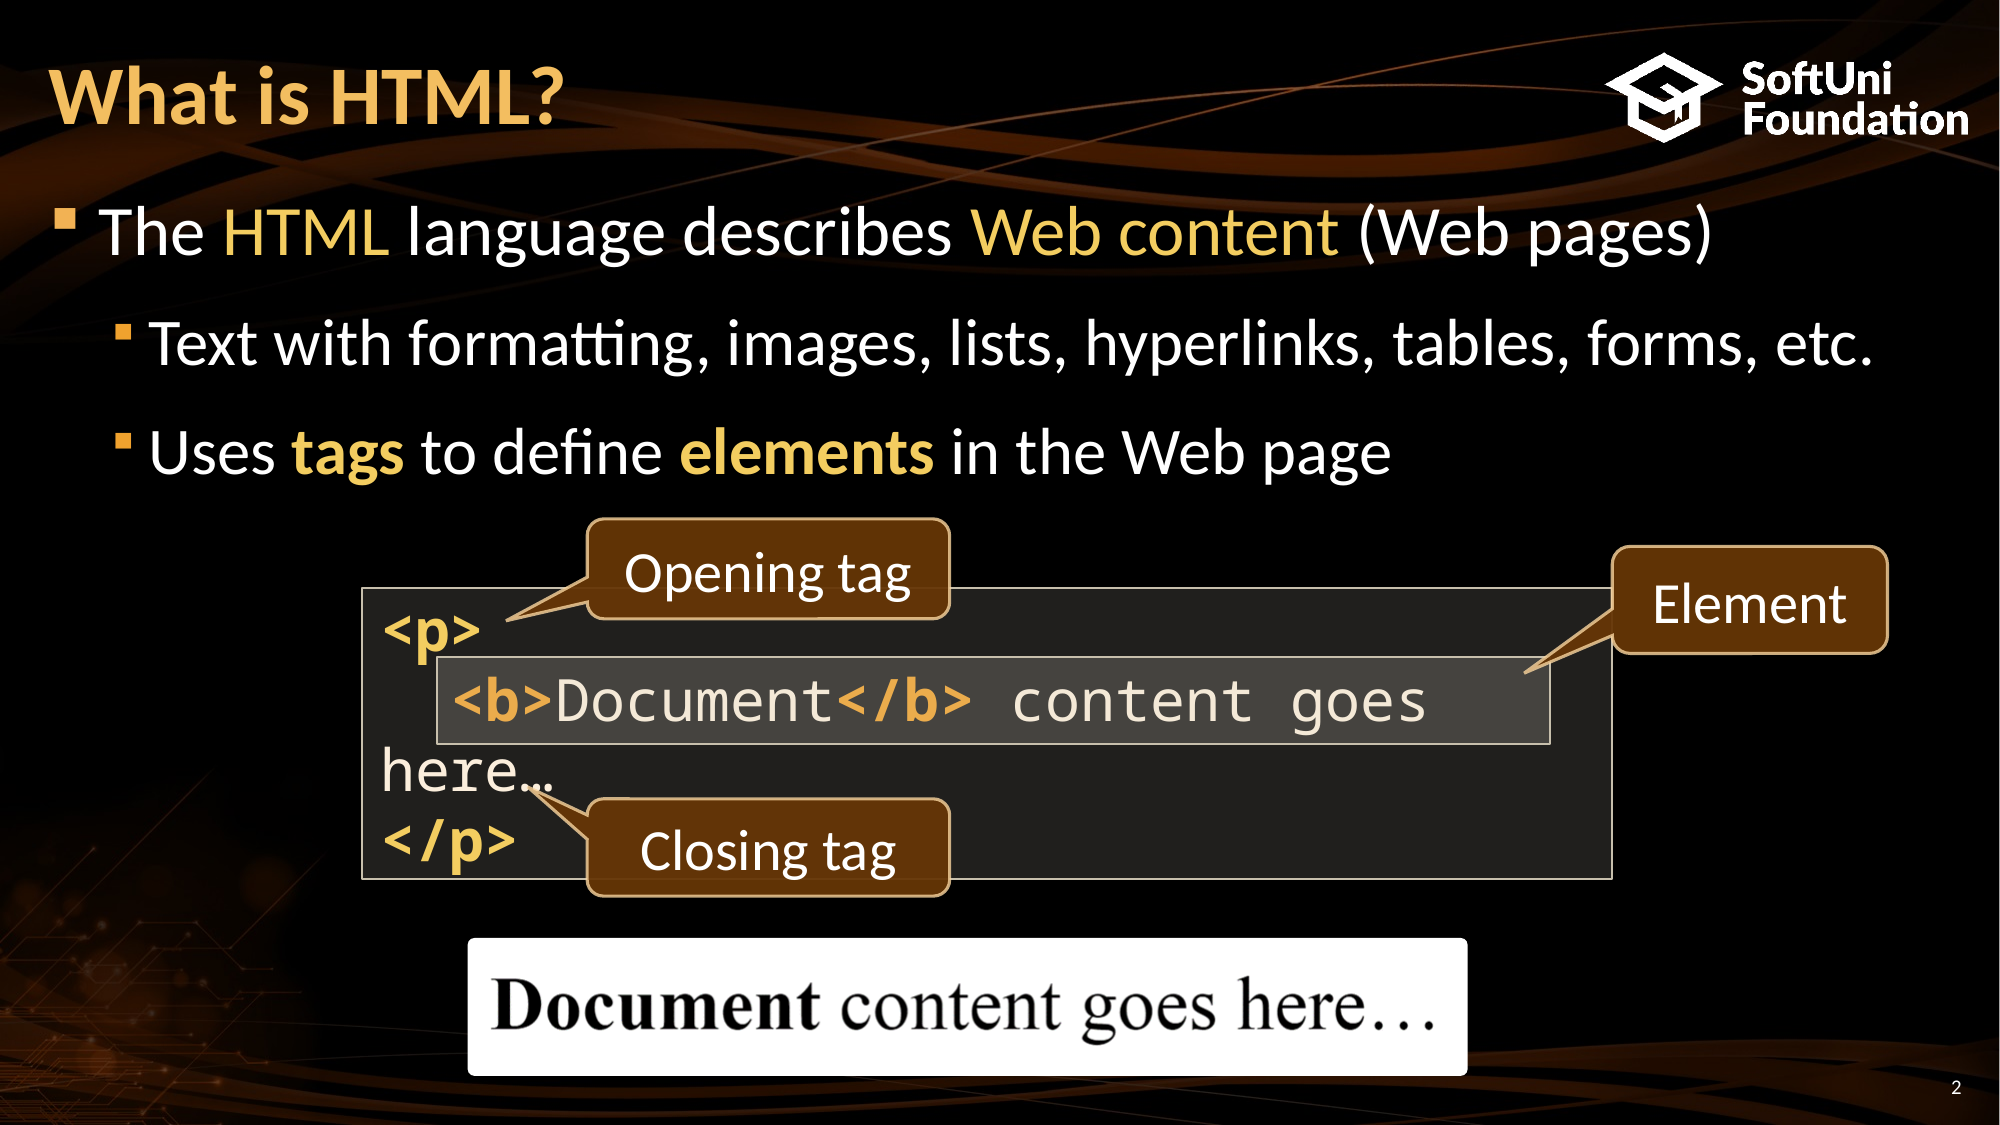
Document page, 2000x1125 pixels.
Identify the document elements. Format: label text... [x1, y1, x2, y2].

picture [0, 0, 2000, 1125]
title What is HTML? [30, 6, 1602, 189]
text_box Element [1523, 545, 1889, 675]
list The HTML language describes Web content (Web pages) Text with formatting, images, lists, hyperlinks, tables, forms, etc. Uses tags to define elements in the Web page [31, 174, 1968, 1089]
text_box Closing tag [526, 785, 951, 898]
text_box <p> <b>Document</b> content goes here… </p> [362, 587, 1613, 880]
slide_number 2 [1897, 1089, 1968, 1103]
text_box Opening tag [505, 517, 951, 622]
text_box [437, 656, 1550, 745]
